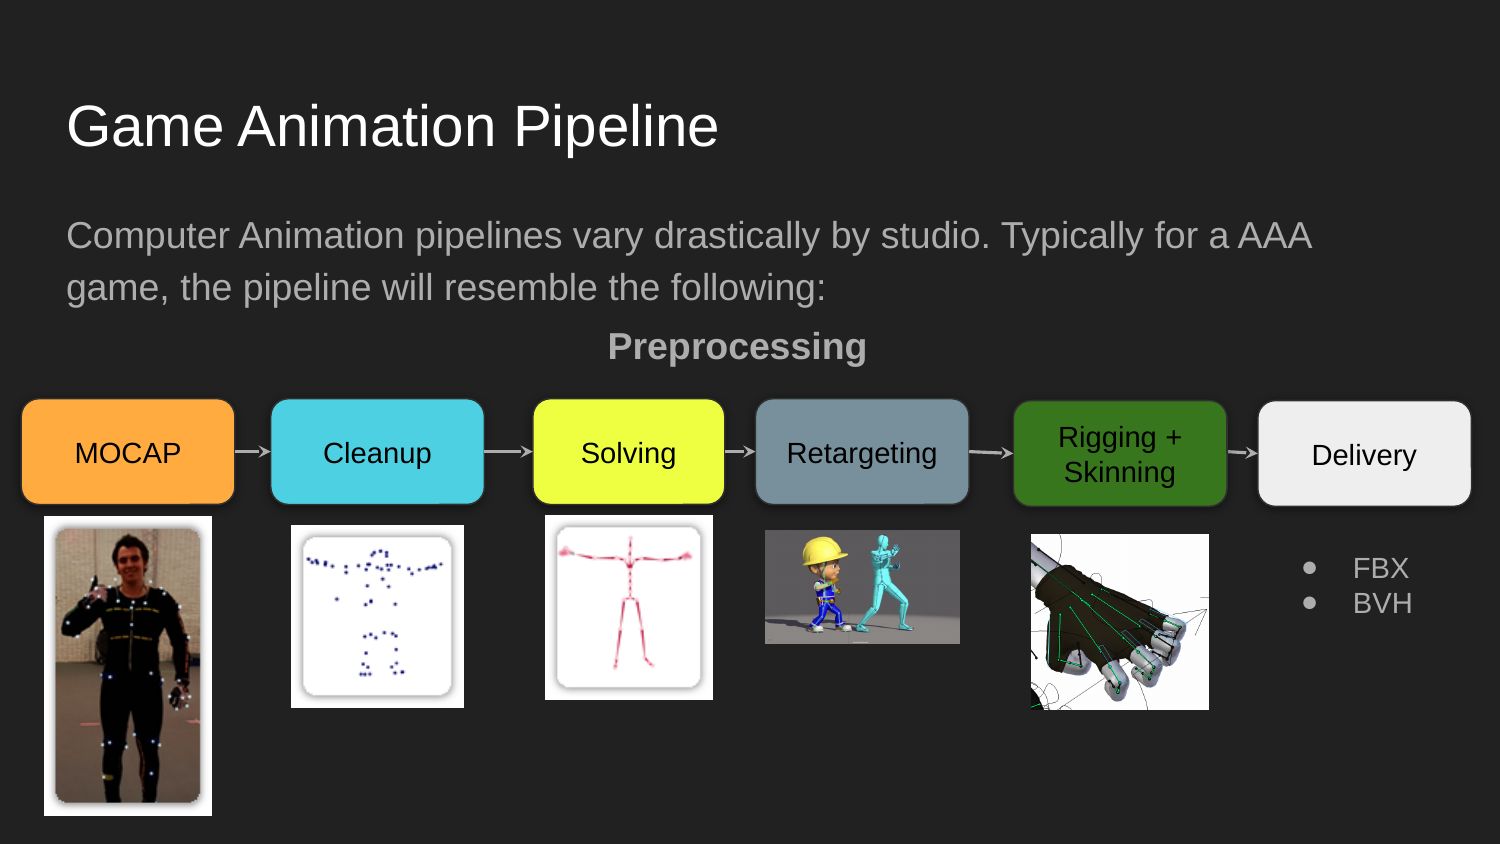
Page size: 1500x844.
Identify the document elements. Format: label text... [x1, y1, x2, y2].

text_box Preprocessing [592, 306, 901, 397]
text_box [1230, 400, 1472, 641]
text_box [20, 398, 236, 817]
title Game Animation Pipeline [51, 72, 1449, 167]
list Computer Animation pipelines vary drastically by studio. Typically for a AAA game, the pipeline will resemble the following: [51, 189, 1420, 331]
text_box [724, 398, 969, 645]
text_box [484, 398, 725, 700]
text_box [968, 400, 1228, 710]
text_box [234, 398, 485, 709]
